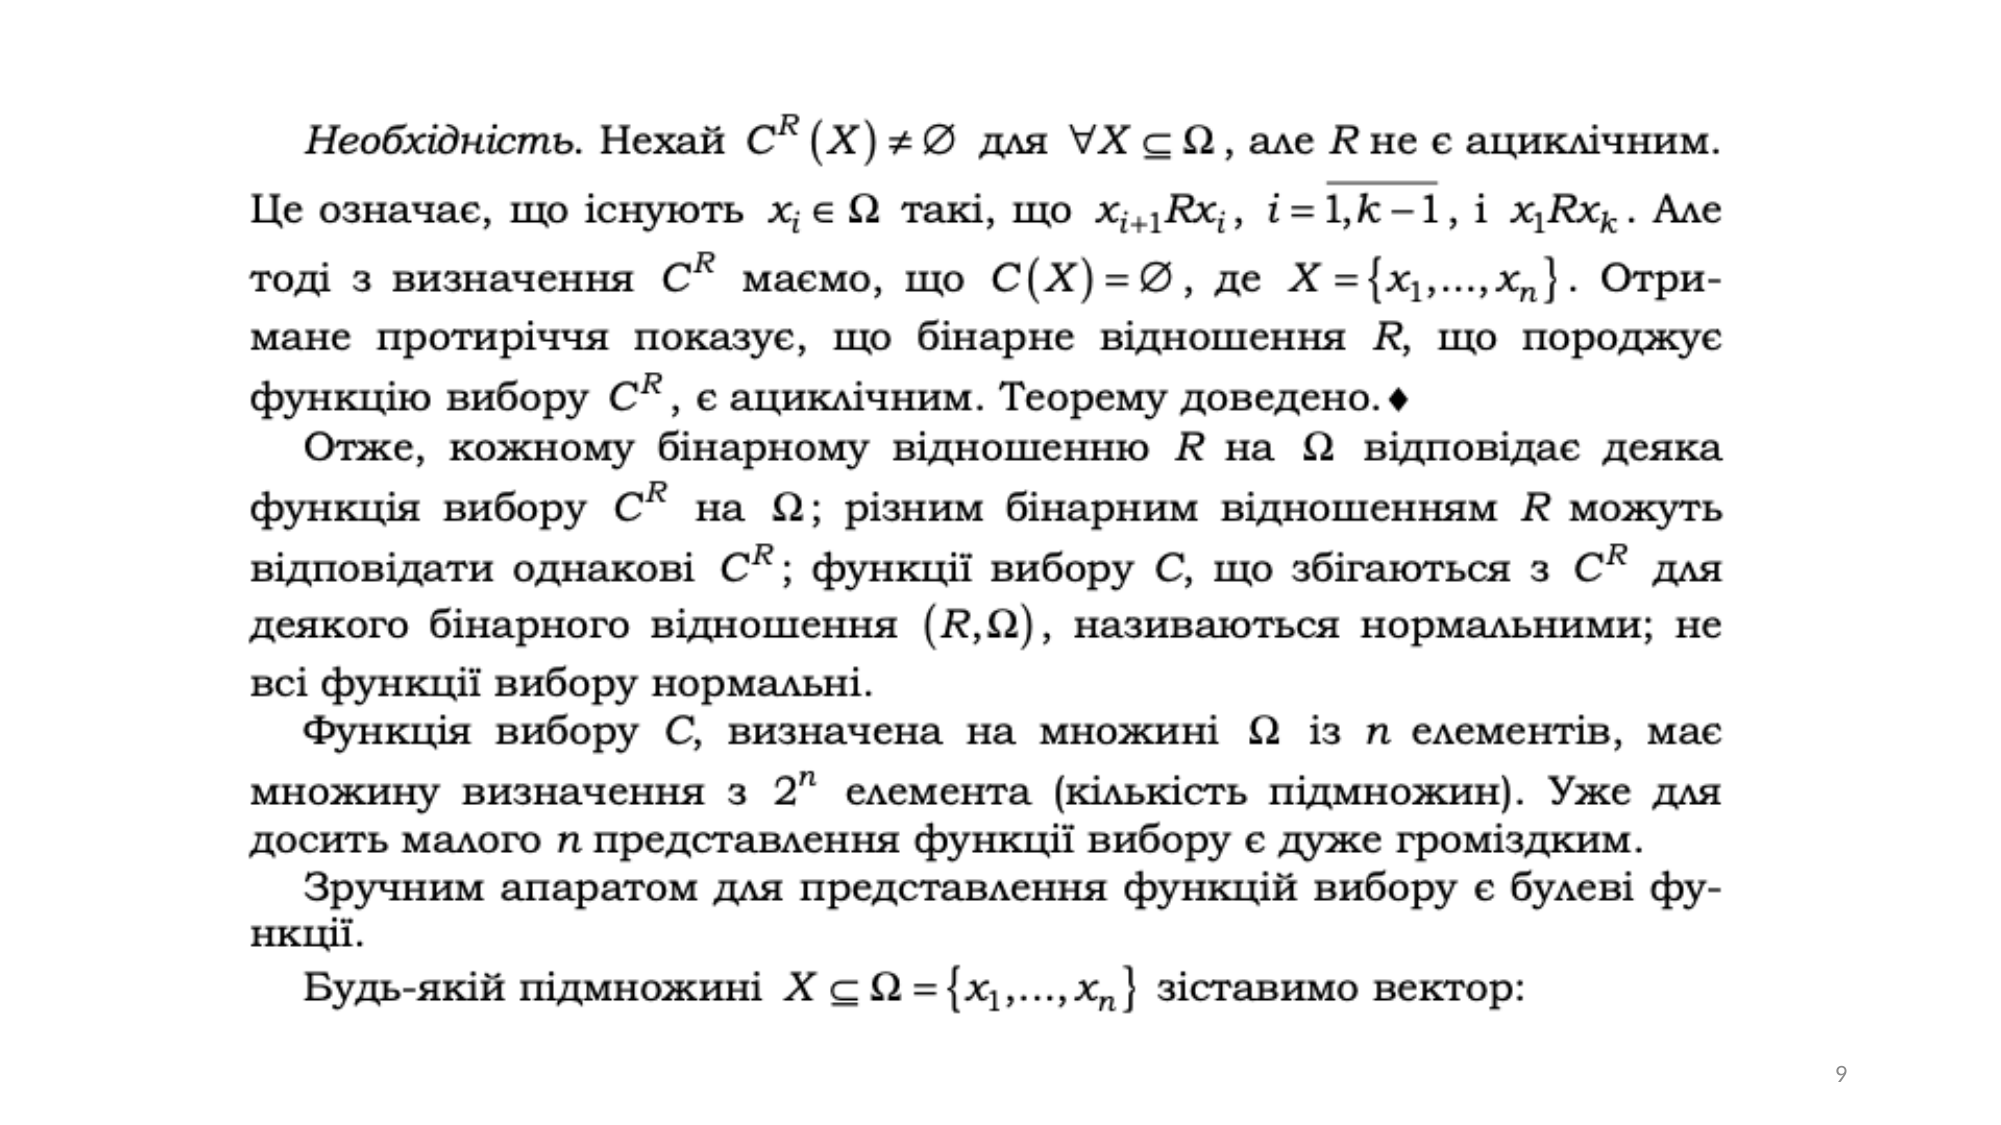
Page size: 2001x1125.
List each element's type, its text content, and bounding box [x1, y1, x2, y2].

slide_number 9 [1412, 1042, 1863, 1103]
picture [214, 100, 1786, 1024]
